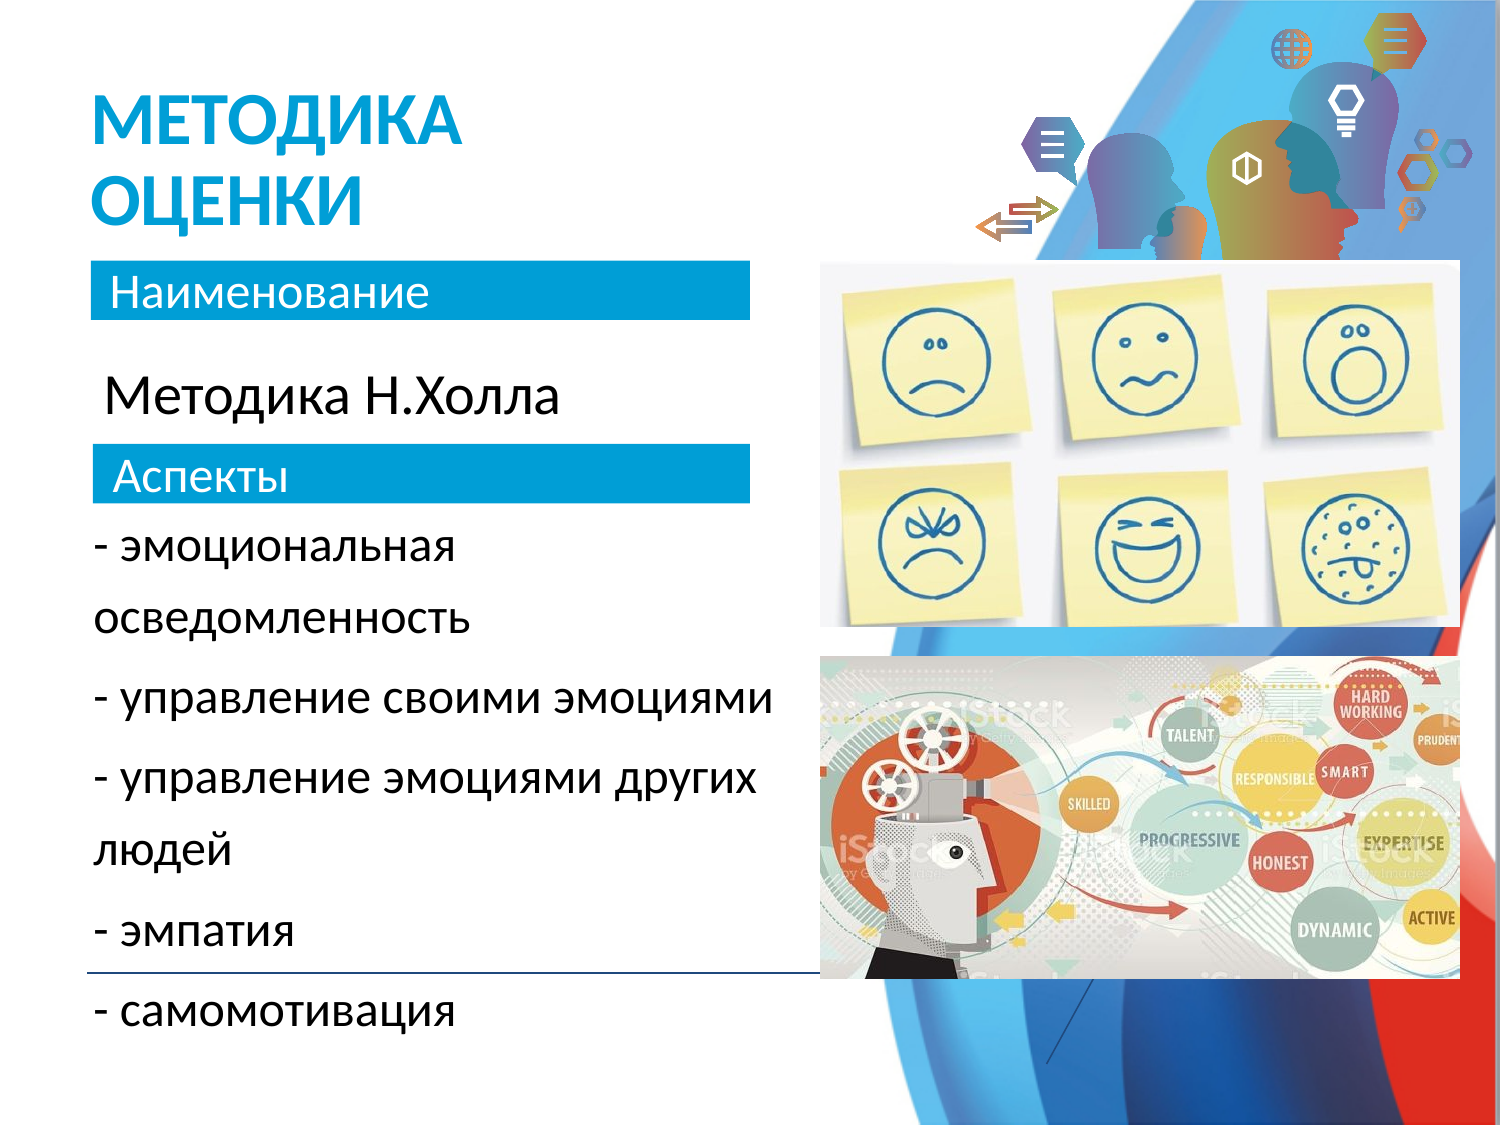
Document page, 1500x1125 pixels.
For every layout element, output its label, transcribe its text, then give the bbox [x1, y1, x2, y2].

text_box Аспекты [97, 434, 815, 513]
text_box [90, 260, 94, 320]
picture [0, 0, 1500, 1125]
text_box [92, 443, 97, 504]
title МЕТОДИКА ОЦЕНКИ [75, 75, 938, 247]
text_box - эмоциональная осведомленность - управление своими эмоциями - управление эмоциями других людей - эмпатия - самомотивация [78, 491, 821, 953]
list Методика Н.Холла [88, 334, 750, 491]
subtitle Наименование [94, 251, 958, 330]
